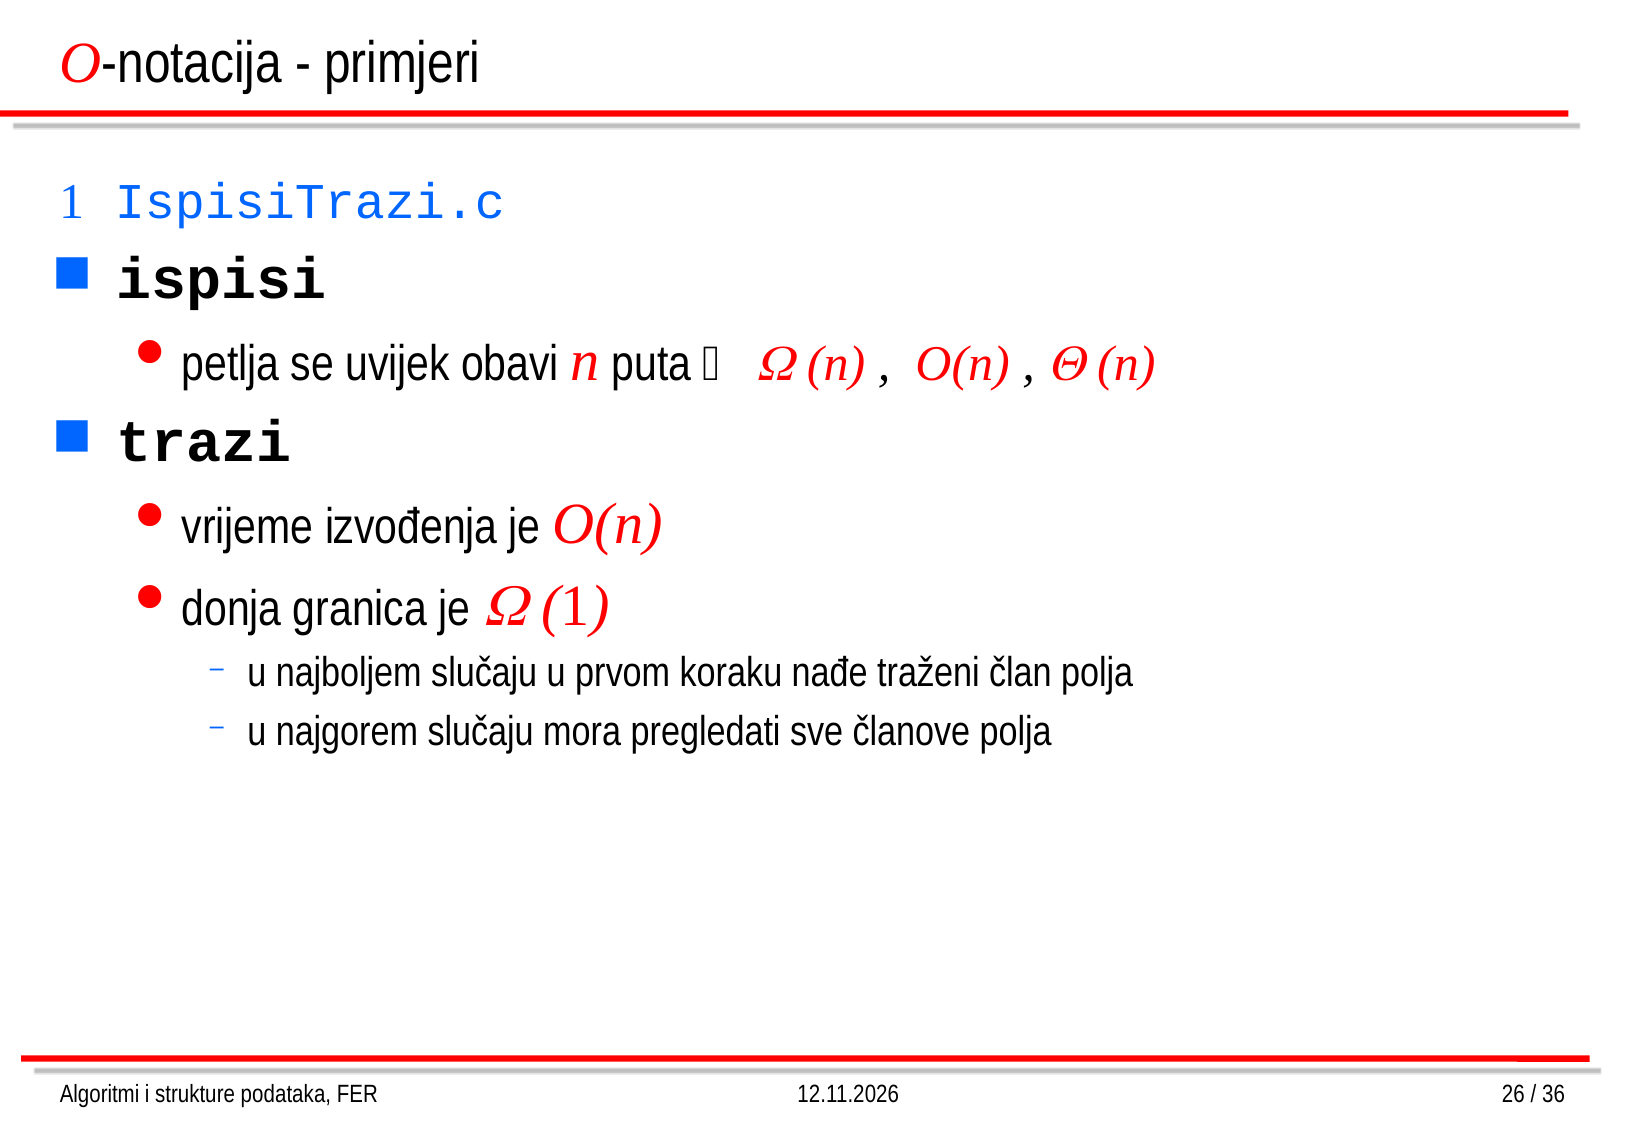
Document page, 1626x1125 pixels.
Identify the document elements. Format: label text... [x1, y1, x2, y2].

title O-notacija - primjeri [44, 0, 1569, 102]
slide_number 26 / 36 [1164, 1070, 1581, 1107]
list  IspisiTrazi.c ispisi petlja se uvijek obavi n puta   (n) , O(n) ,  (n) trazi vrijeme izvođenja je O(n) donja granica je  (1) u najboljem slučaju u prvom koraku nađe traženi član polja u najgorem slučaju mora pregledati sve članove polja [44, 160, 1581, 1036]
footer Algoritmi i strukture podataka, FER [44, 1070, 612, 1107]
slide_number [658, 1070, 1039, 1107]
